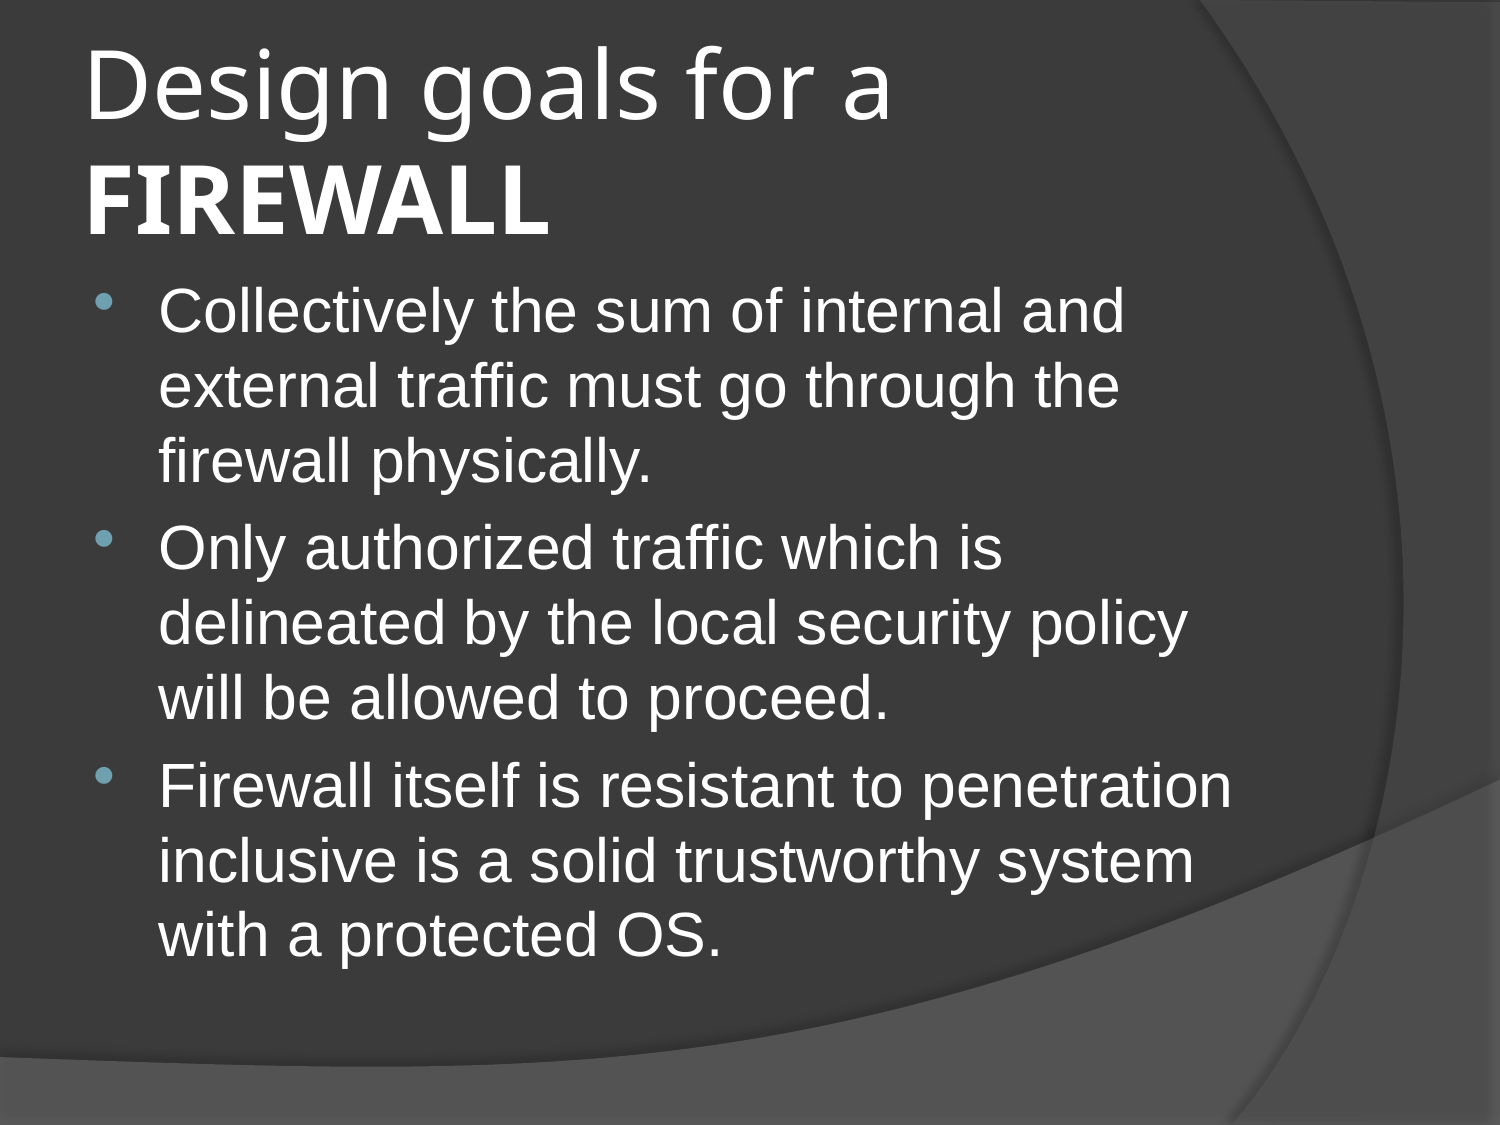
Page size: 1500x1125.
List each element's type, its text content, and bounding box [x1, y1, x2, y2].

title Design goals for a FIREWALL [75, 45, 1300, 233]
list Collectively the sum of internal and external traffic must go through the firewall physically. Only authorized traffic which is delineated by the local security policy will be allowed to proceed. Firewall itself is resistant to penetration inclusive is a solid trustworthy system with a protected OS. [75, 262, 1300, 1005]
